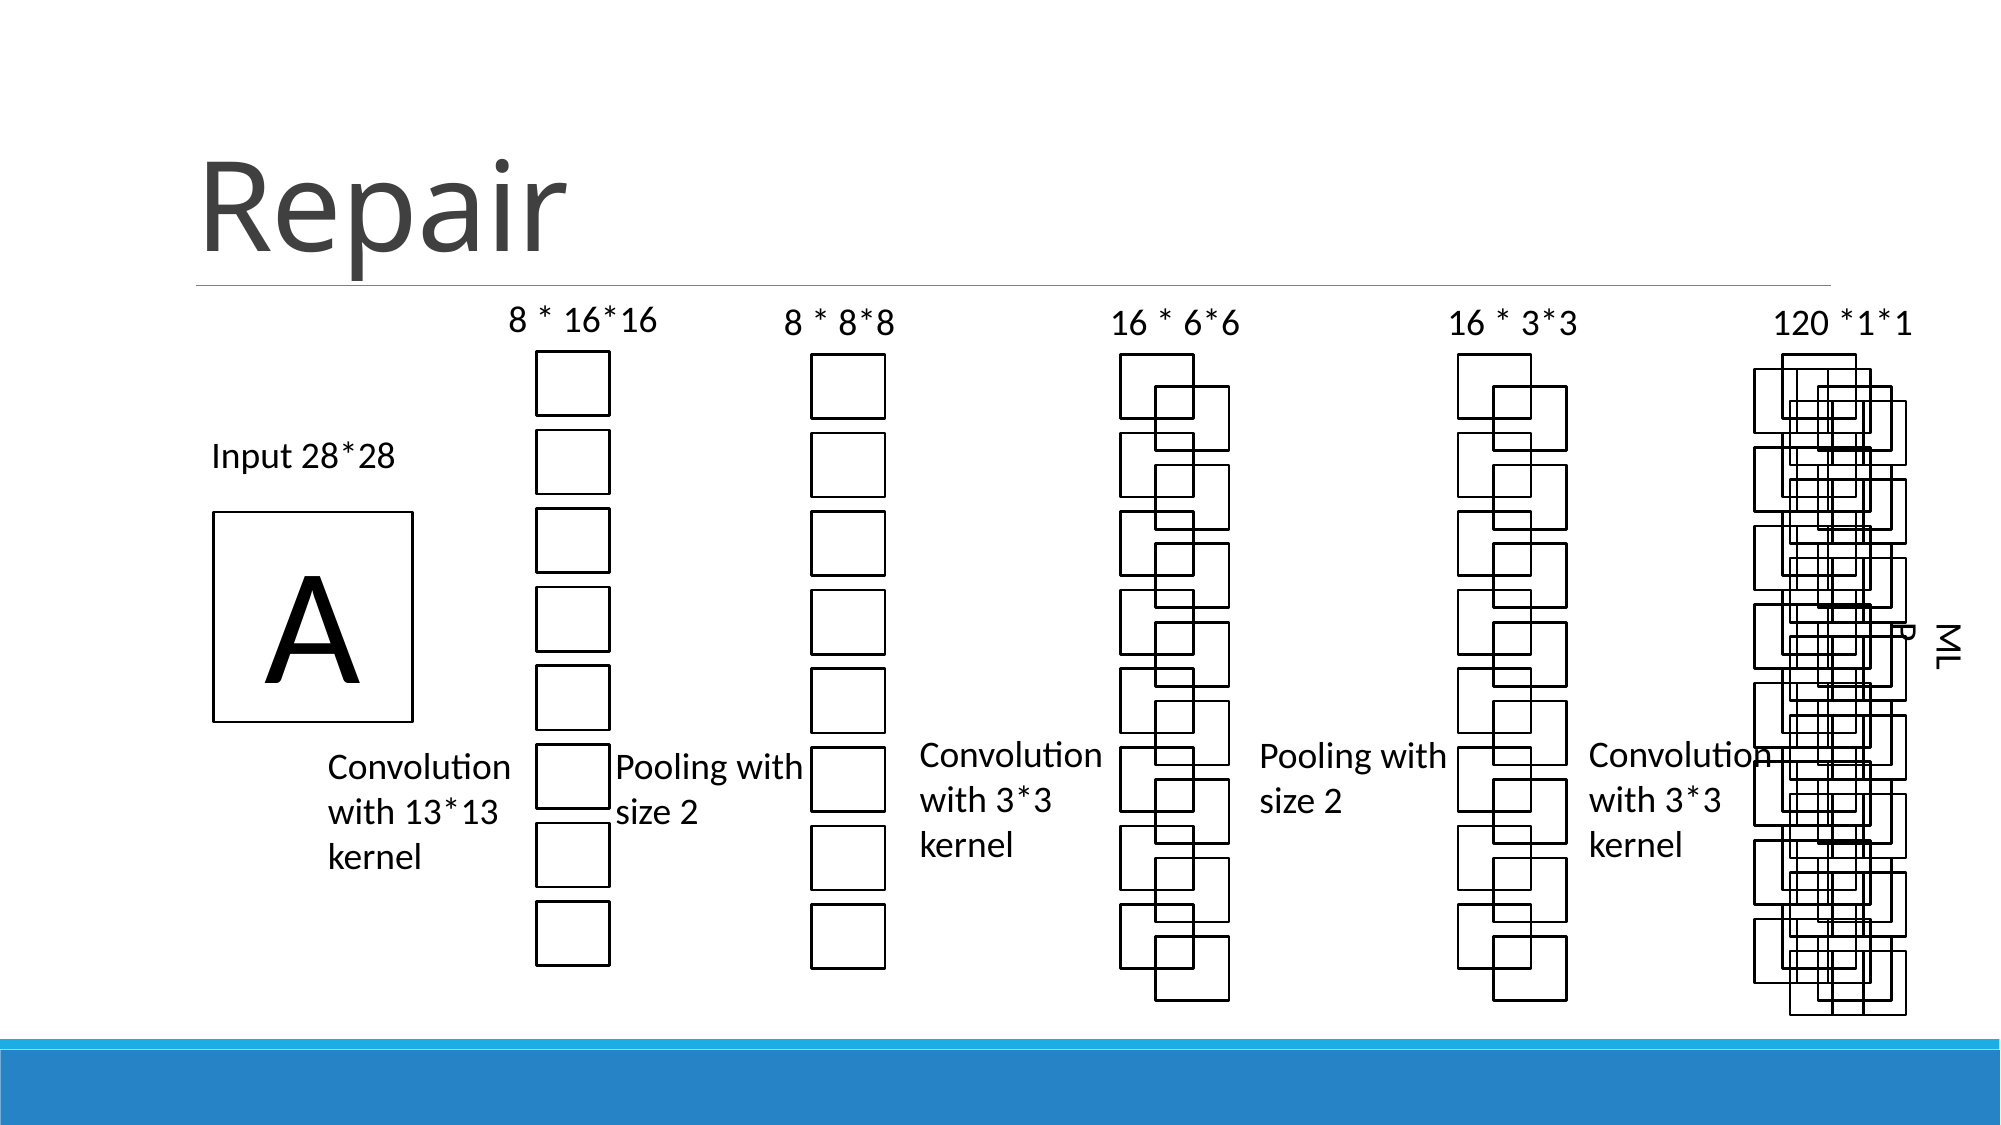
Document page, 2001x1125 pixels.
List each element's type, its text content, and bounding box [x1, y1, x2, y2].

text_box [1789, 635, 1865, 702]
text_box [535, 900, 611, 967]
text_box 16 * 3*3 [1432, 290, 1665, 351]
text_box [1154, 542, 1230, 609]
text_box [1457, 510, 1532, 577]
text_box [1872, 859, 1893, 871]
text_box [1872, 624, 1893, 635]
text_box Convolution with 13*13 kernel [313, 734, 546, 885]
text_box [1753, 446, 1829, 513]
text_box [1789, 400, 1865, 466]
text_box 16 * 6*6 [1095, 290, 1328, 351]
text_box [1492, 700, 1568, 766]
title Repair [180, 47, 1830, 285]
text_box [1872, 466, 1893, 478]
text_box [1457, 746, 1532, 813]
text_box [1872, 385, 1893, 400]
text_box [1829, 545, 1872, 557]
text_box [1781, 591, 1789, 603]
text_box [1119, 903, 1195, 970]
text_box [1872, 938, 1893, 950]
text_box [535, 586, 611, 653]
text_box [810, 432, 886, 498]
text_box [1753, 918, 1829, 984]
text_box [1753, 525, 1829, 591]
text_box Convolution with 3*3 kernel [1574, 722, 1781, 872]
text_box [1781, 513, 1789, 525]
text_box [1829, 702, 1872, 714]
text_box [1789, 478, 1865, 545]
text_box [1457, 432, 1532, 498]
text_box [810, 353, 886, 420]
text_box [1753, 368, 1829, 434]
text_box [1457, 903, 1532, 970]
text_box [1865, 714, 1907, 781]
text_box [1492, 621, 1568, 688]
text_box [1492, 778, 1568, 845]
text_box 8 * 16*16 [493, 287, 726, 348]
text_box [1865, 635, 1907, 702]
text_box [1872, 781, 1893, 793]
text_box [810, 825, 886, 891]
text_box [1753, 682, 1829, 749]
text_box [1457, 353, 1532, 420]
text_box [1492, 857, 1568, 923]
text_box [1119, 510, 1195, 577]
text_box [1492, 542, 1568, 609]
text_box [1829, 466, 1872, 478]
text_box A [212, 511, 414, 723]
text_box [810, 589, 886, 656]
text_box [1872, 702, 1893, 714]
text_box Pooling with size 2 [1244, 723, 1477, 829]
text_box 8 * 8*8 [768, 290, 1002, 351]
text_box [1492, 935, 1568, 1002]
text_box Input 28*28 [196, 423, 430, 484]
text_box [1789, 714, 1865, 781]
text_box [1154, 857, 1230, 923]
text_box [1753, 603, 1829, 670]
text_box [1492, 464, 1568, 531]
text_box [1829, 938, 1872, 950]
text_box [1753, 839, 1829, 906]
text_box [1789, 871, 1865, 938]
text_box Convolution with 3*3 kernel [904, 722, 1138, 872]
text_box [1154, 385, 1230, 452]
text_box [535, 507, 611, 574]
text_box [1865, 793, 1907, 859]
text_box [1865, 871, 1907, 938]
text_box [1119, 825, 1195, 891]
text_box [546, 743, 600, 810]
text_box [535, 350, 611, 417]
text_box [1457, 825, 1532, 891]
text_box [1492, 385, 1568, 452]
text_box [1154, 621, 1230, 688]
text_box [1829, 624, 1872, 635]
text_box [1789, 557, 1865, 624]
text_box Pooling with size 2 [600, 734, 834, 840]
text_box [1872, 545, 1893, 557]
text_box [1781, 749, 1789, 760]
text_box [1781, 906, 1789, 918]
text_box [810, 903, 886, 970]
text_box [535, 664, 611, 731]
text_box [1119, 746, 1195, 813]
text_box [1781, 434, 1789, 446]
text_box [1781, 670, 1789, 682]
text_box [1154, 464, 1230, 531]
text_box [1119, 667, 1195, 734]
text_box [1865, 557, 1907, 624]
text_box [1865, 478, 1907, 545]
text_box [1119, 432, 1195, 498]
text_box [1789, 950, 1865, 1016]
text_box [1753, 760, 1829, 827]
text_box [1789, 793, 1865, 859]
text_box [810, 667, 886, 734]
text_box [535, 429, 611, 495]
text_box [1865, 950, 1907, 1016]
text_box [1154, 778, 1230, 845]
text_box [1829, 368, 1872, 400]
text_box 120 *1*1 [1757, 290, 1990, 351]
text_box [810, 510, 886, 577]
text_box [1781, 827, 1789, 839]
text_box [1829, 781, 1872, 793]
text_box [1119, 353, 1195, 420]
text_box [810, 746, 886, 813]
text_box [1829, 859, 1872, 871]
text_box [1119, 589, 1195, 656]
text_box MLP [1905, 607, 1982, 701]
text_box [1457, 589, 1532, 656]
text_box [1865, 400, 1907, 466]
text_box [1457, 667, 1532, 734]
text_box [1781, 353, 1857, 368]
text_box [1154, 935, 1230, 1002]
text_box [1154, 700, 1230, 766]
text_box [535, 822, 611, 888]
